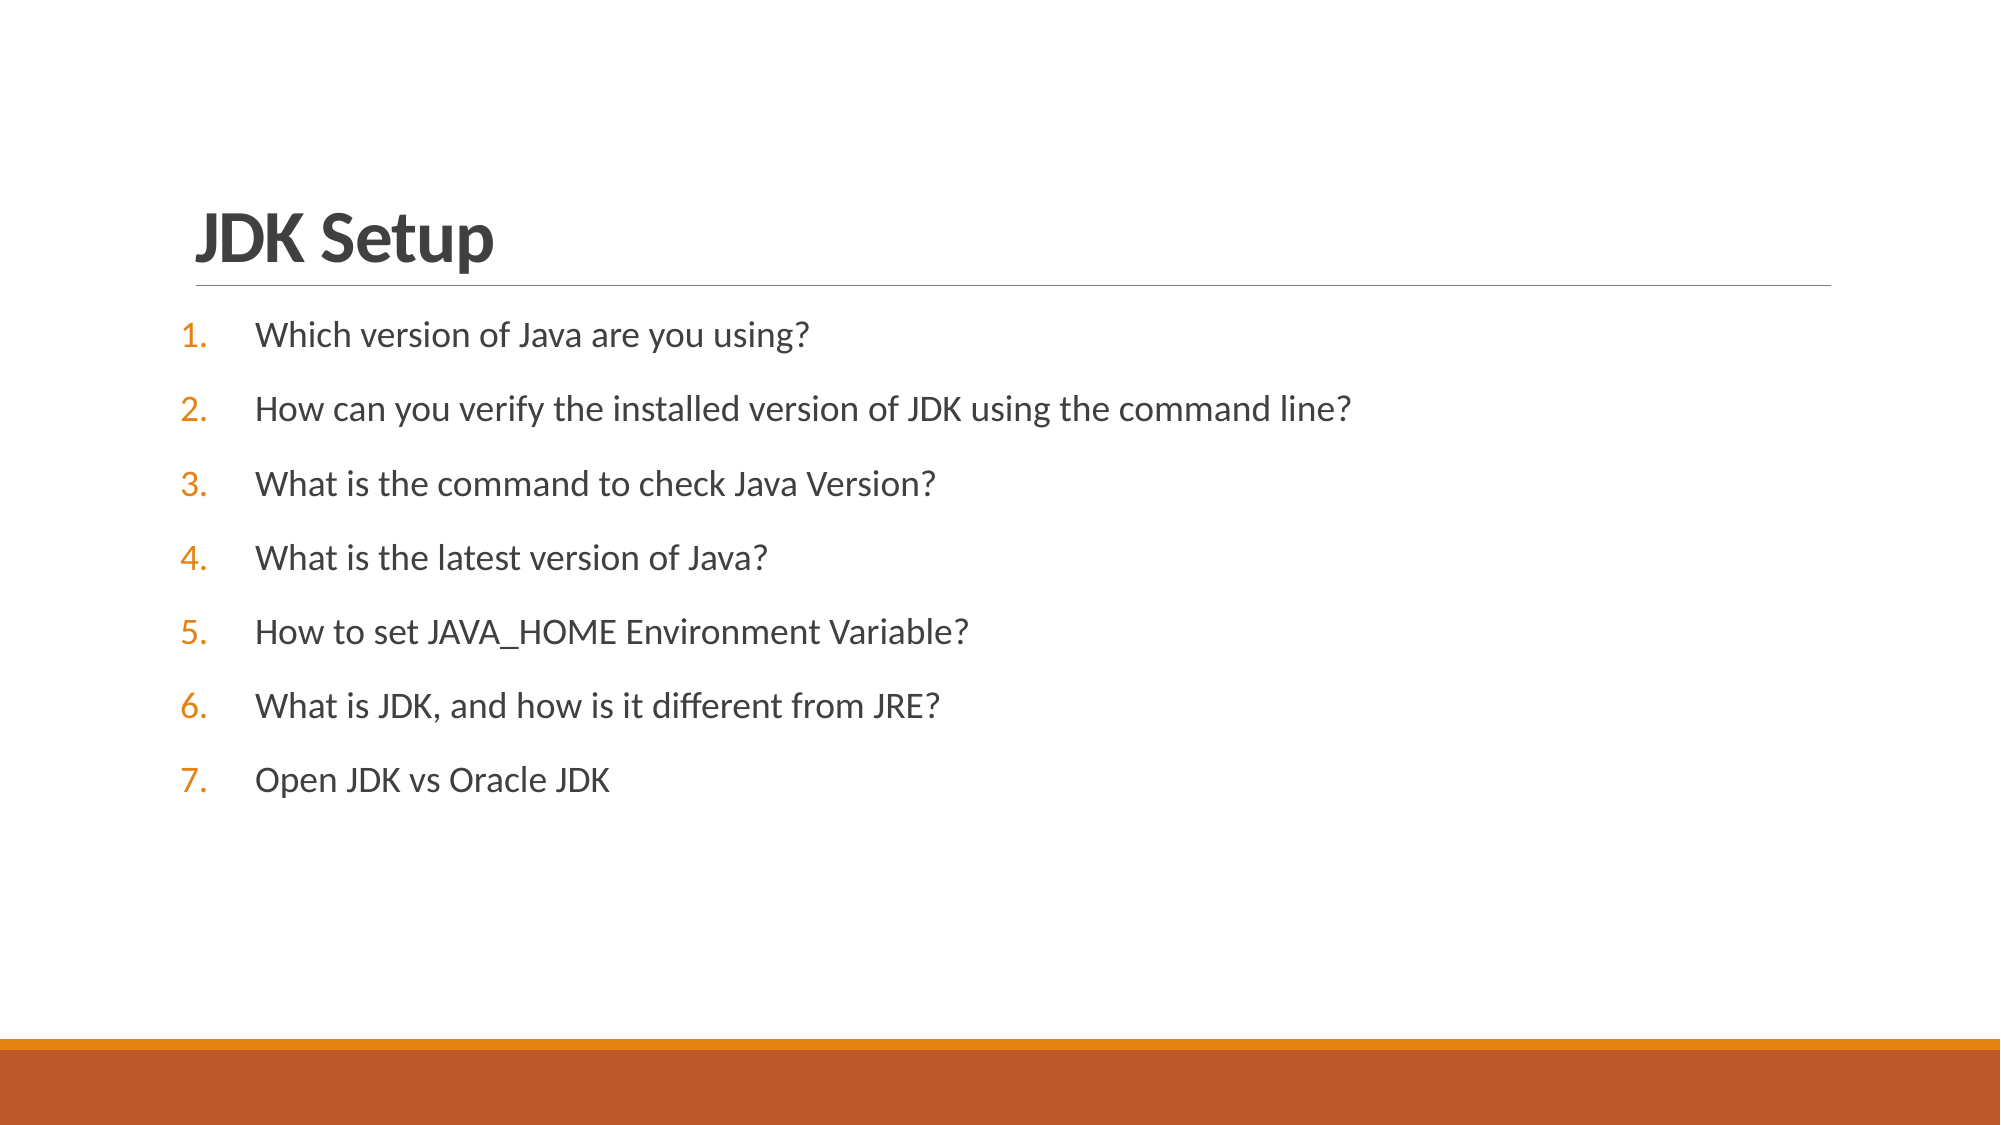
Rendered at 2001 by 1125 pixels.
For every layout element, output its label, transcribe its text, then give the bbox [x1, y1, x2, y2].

list Which version of Java are you using? How can you verify the installed version of JDK using the command line? What is the command to check Java Version? What is the latest version of Java? How to set JAVA_HOME Environment Variable? What is JDK, and how is it different from JRE? Open JDK vs Oracle JDK [180, 302, 1830, 963]
title JDK Setup [180, 47, 1830, 285]
